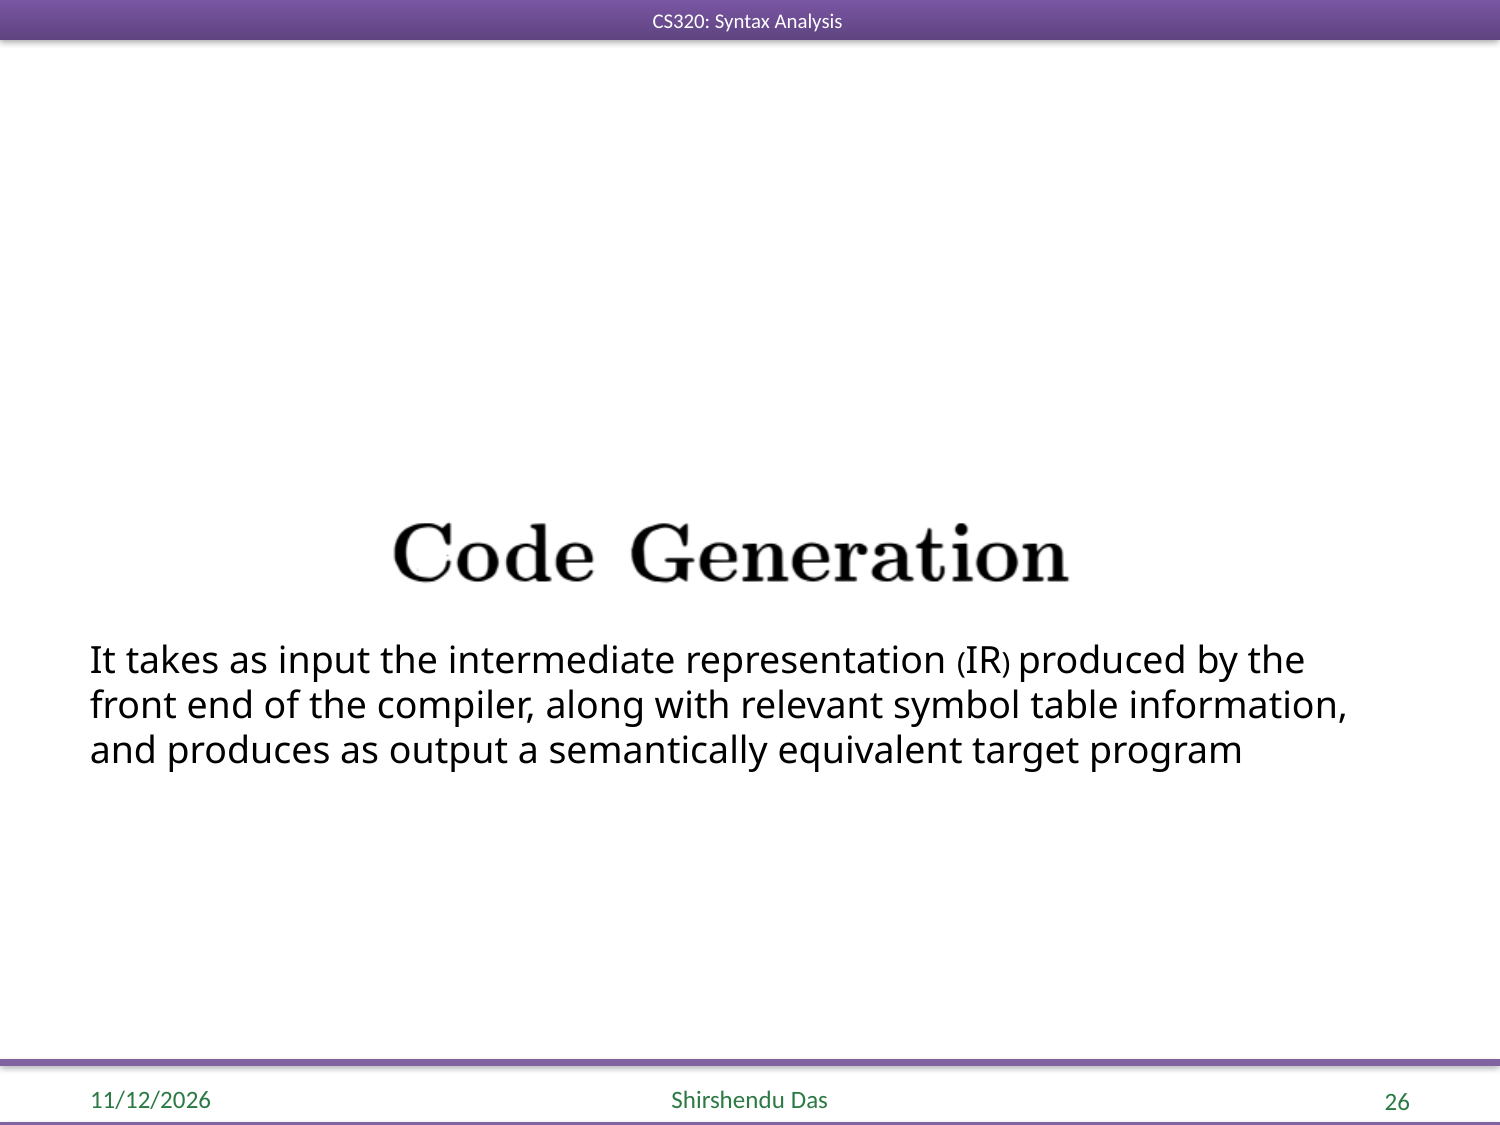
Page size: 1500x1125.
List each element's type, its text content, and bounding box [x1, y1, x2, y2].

text_box CS320: Syntax Analysis [0, 0, 1500, 40]
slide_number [75, 1073, 425, 1121]
slide_number 26 [1074, 1079, 1425, 1121]
footer Shirshendu Das [512, 1073, 988, 1121]
picture [372, 500, 1128, 610]
text_box It takes as input the intermediate representation (IR) produced by the front end of the compiler, along with relevant symbol table information, and produces as output a semantically equivalent target program [75, 629, 1400, 779]
